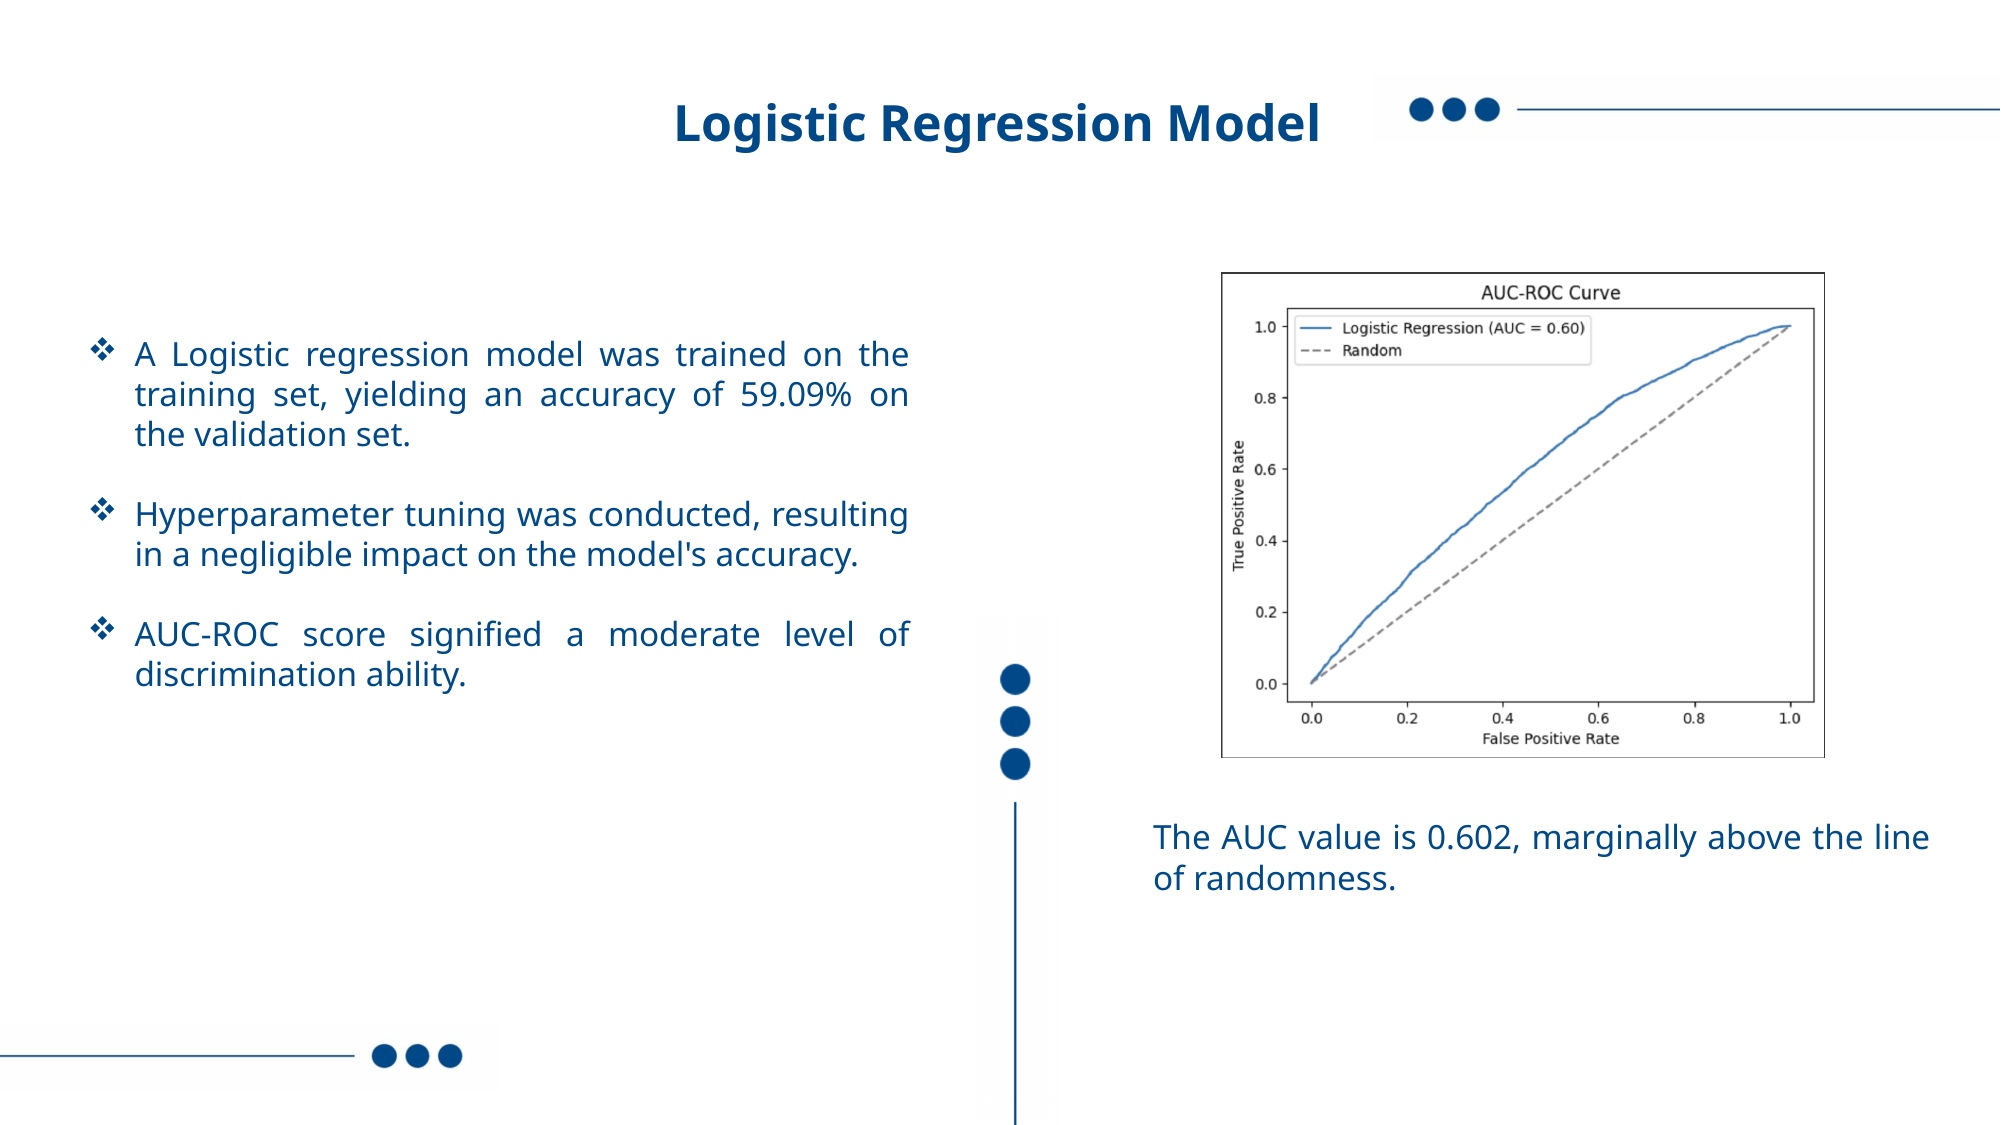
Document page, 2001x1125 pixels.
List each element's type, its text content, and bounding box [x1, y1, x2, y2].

picture [1374, 75, 2000, 141]
text_box Logistic Regression Model [0, 83, 1997, 159]
picture [1220, 272, 1825, 759]
text_box The AUC value is 0.602, marginally above the line of randomness. [1138, 809, 1947, 995]
text_box A Logistic regression model was trained on the training set, yielding an accuracy of 59.09% on the validation set. Hyperparameter tuning was conducted, resulting in a negligible impact on the model's accuracy. AUC-ROC score signified a moderate level of discrimination ability. [72, 326, 926, 741]
picture [0, 1024, 498, 1090]
picture [975, 618, 1059, 1125]
